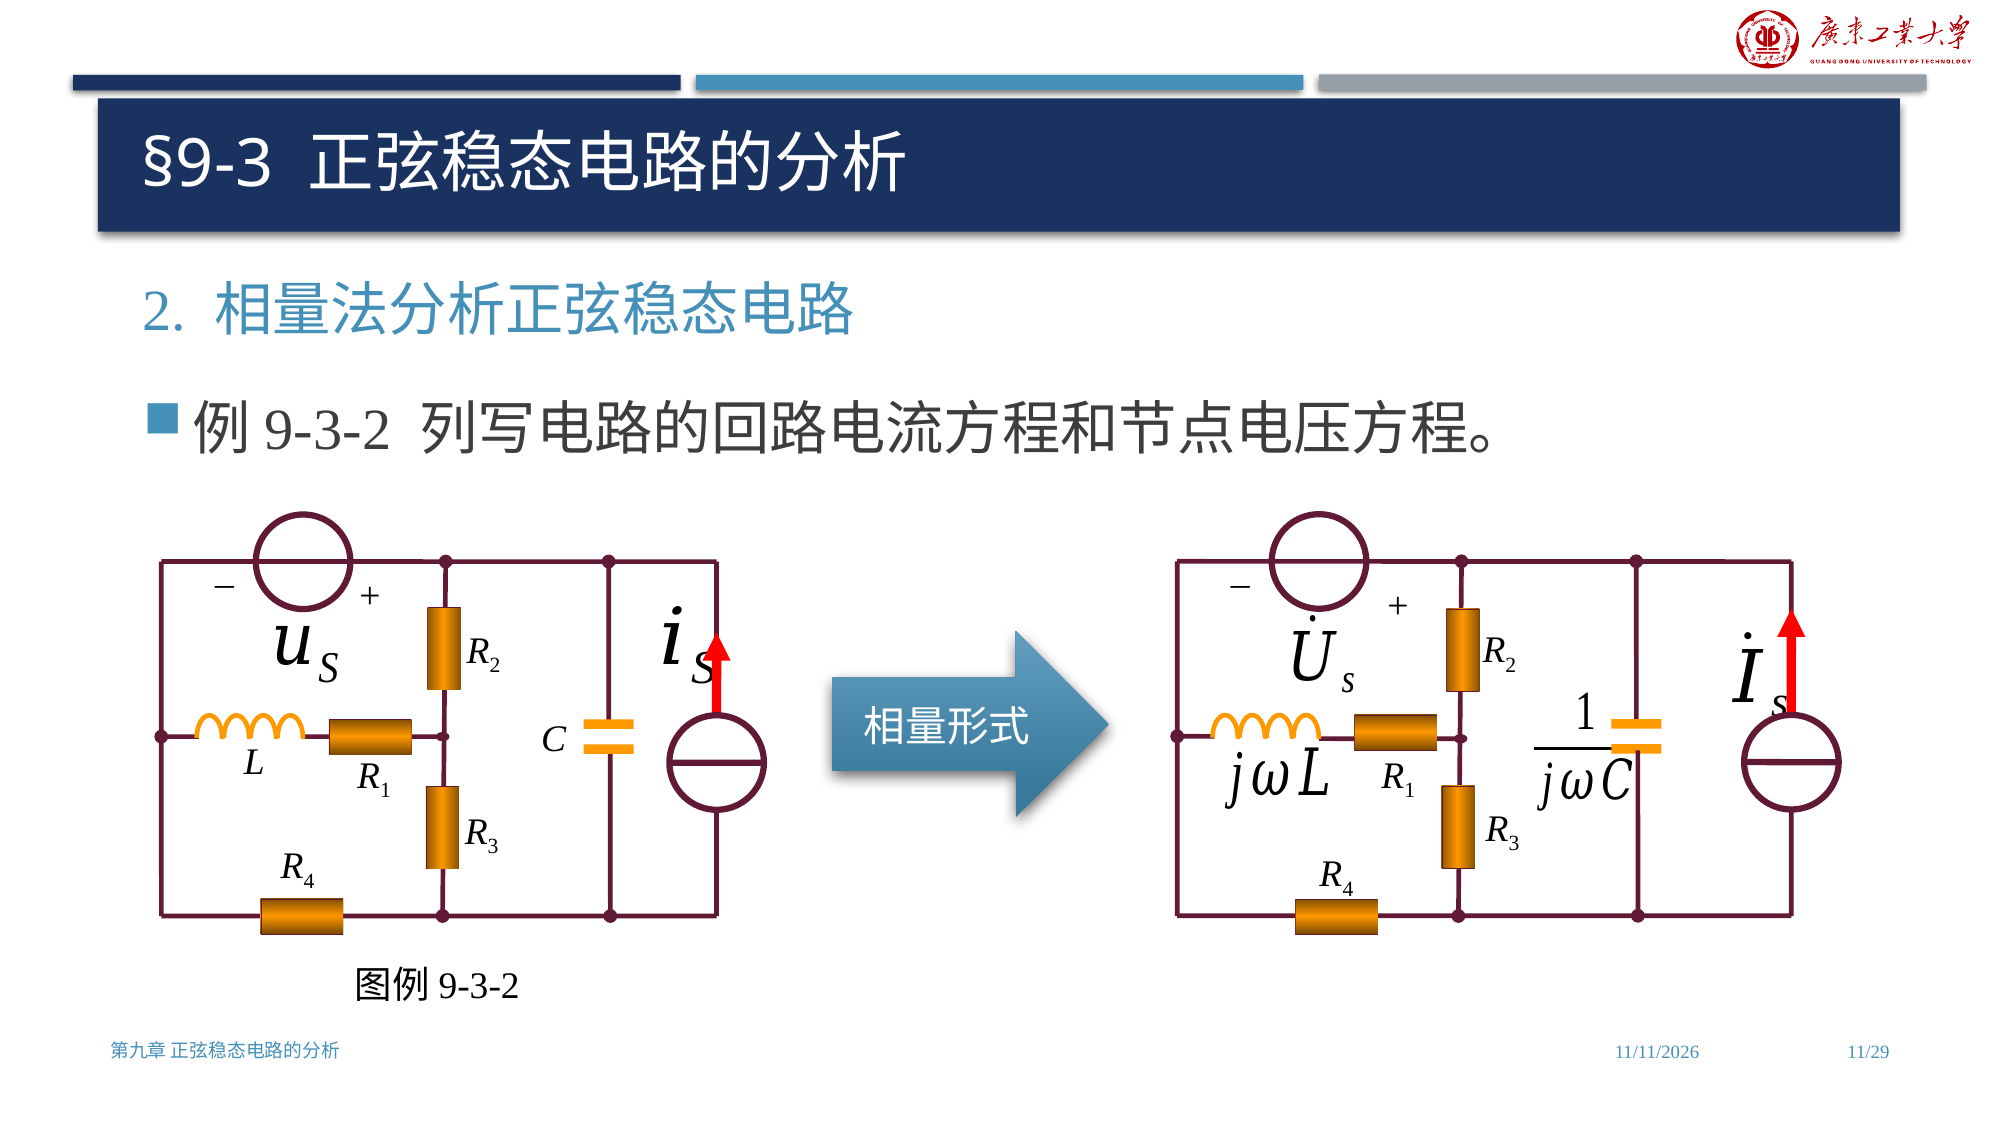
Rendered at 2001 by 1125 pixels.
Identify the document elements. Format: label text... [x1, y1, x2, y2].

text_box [160, 513, 765, 935]
list 2. 相量法分析正弦稳态电路 [127, 255, 1875, 350]
title §9-3 正弦稳态电路的分析 [127, 112, 1875, 220]
text_box 图例9-3-2 [339, 953, 535, 1014]
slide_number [1247, 1020, 1715, 1081]
slide_number 11/29 [1732, 1020, 1905, 1081]
text_box 相量形式 [832, 631, 1109, 818]
footer 第九章 正弦稳态电路的分析 [95, 1020, 1230, 1080]
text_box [1176, 513, 1840, 935]
list 例9-3-2 列写电路的回路电流方程和节点电压方程。 [127, 383, 1875, 988]
